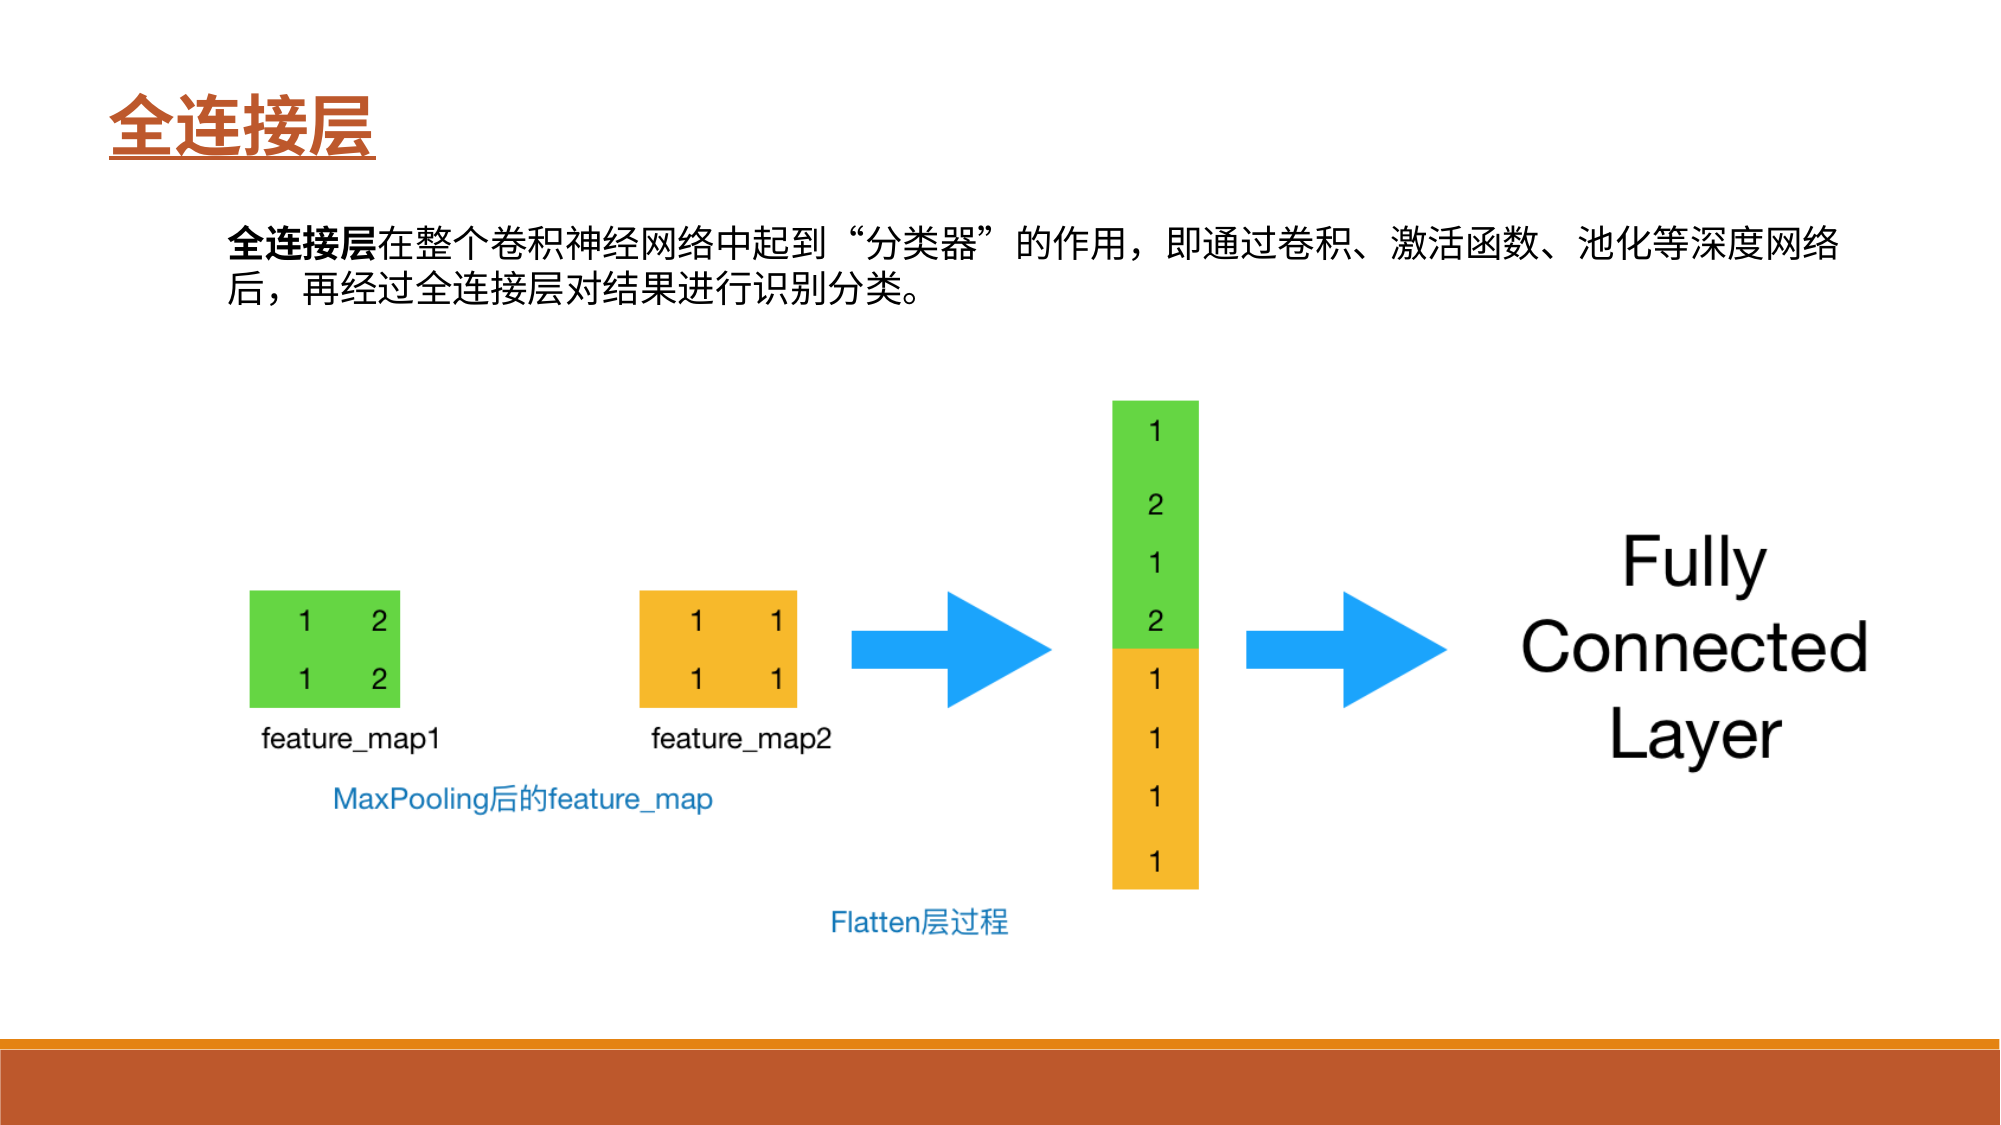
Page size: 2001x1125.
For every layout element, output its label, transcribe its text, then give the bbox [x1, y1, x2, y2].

picture [212, 357, 1885, 975]
text_box 全连接层 [94, 76, 391, 171]
text_box 全连接层在整个卷积神经网络中起到“分类器”的作用，即通过卷积、激活函数、池化等深度网络后，再经过全连接层对结果进行识别分类。 [213, 212, 1869, 317]
